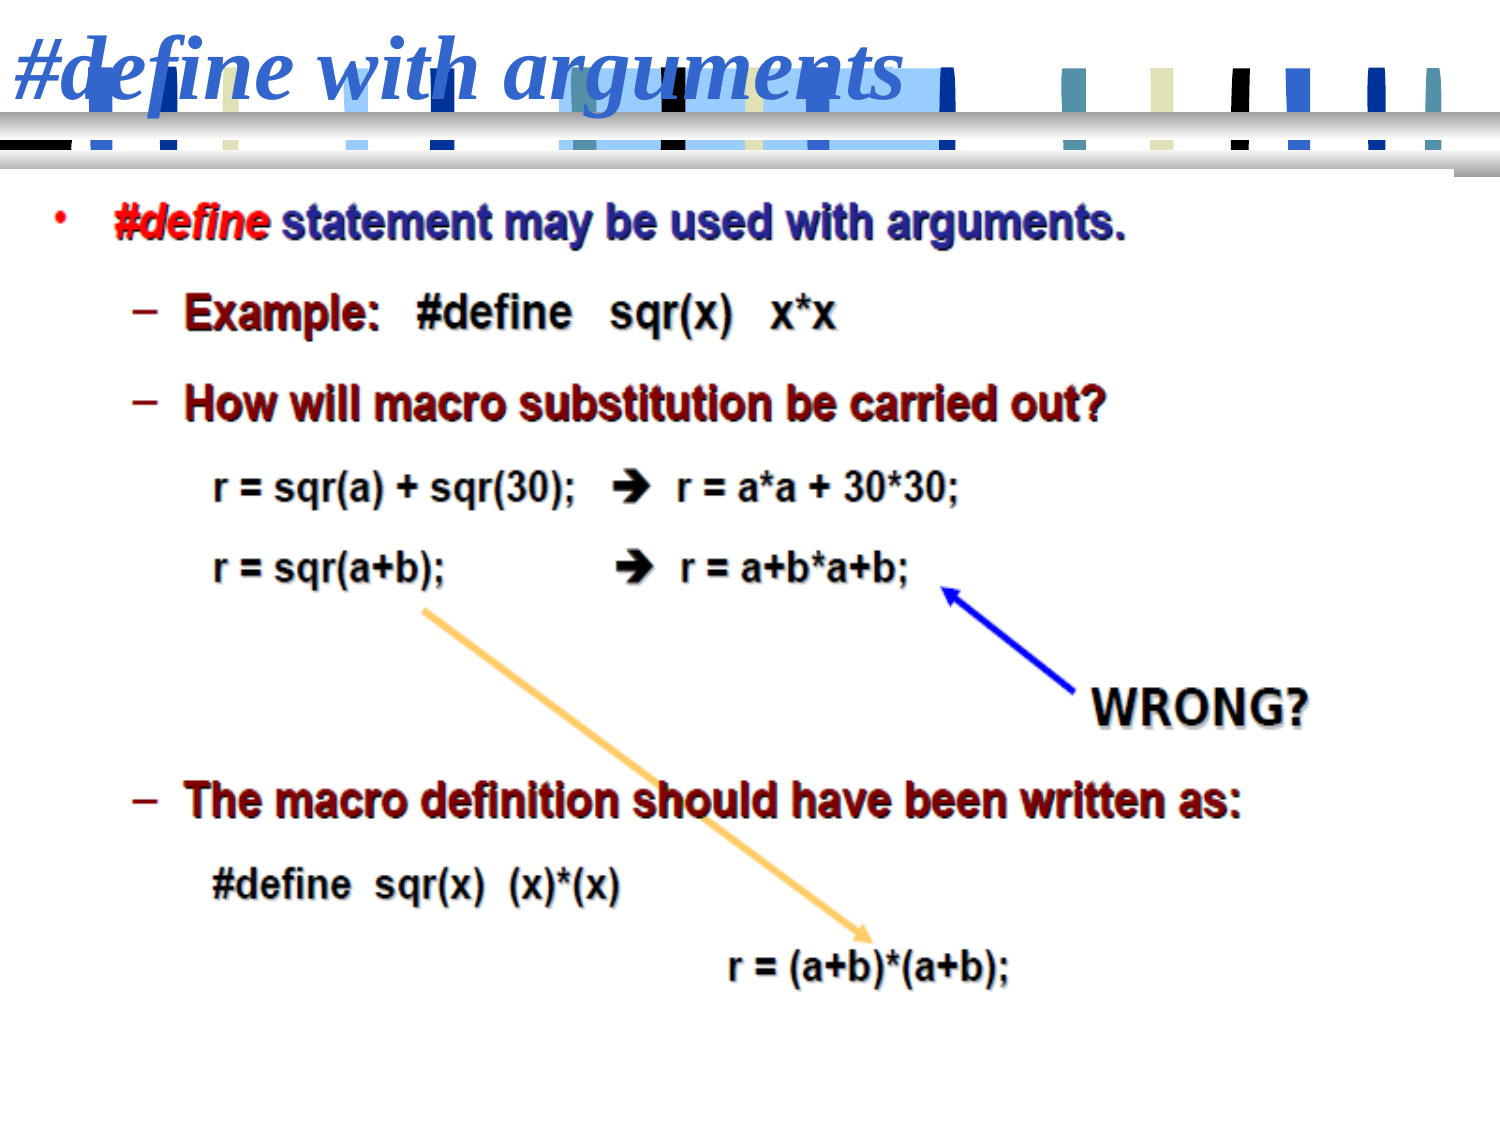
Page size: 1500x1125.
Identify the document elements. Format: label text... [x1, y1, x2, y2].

title #define with arguments [0, 0, 1495, 125]
picture [0, 169, 1454, 1087]
